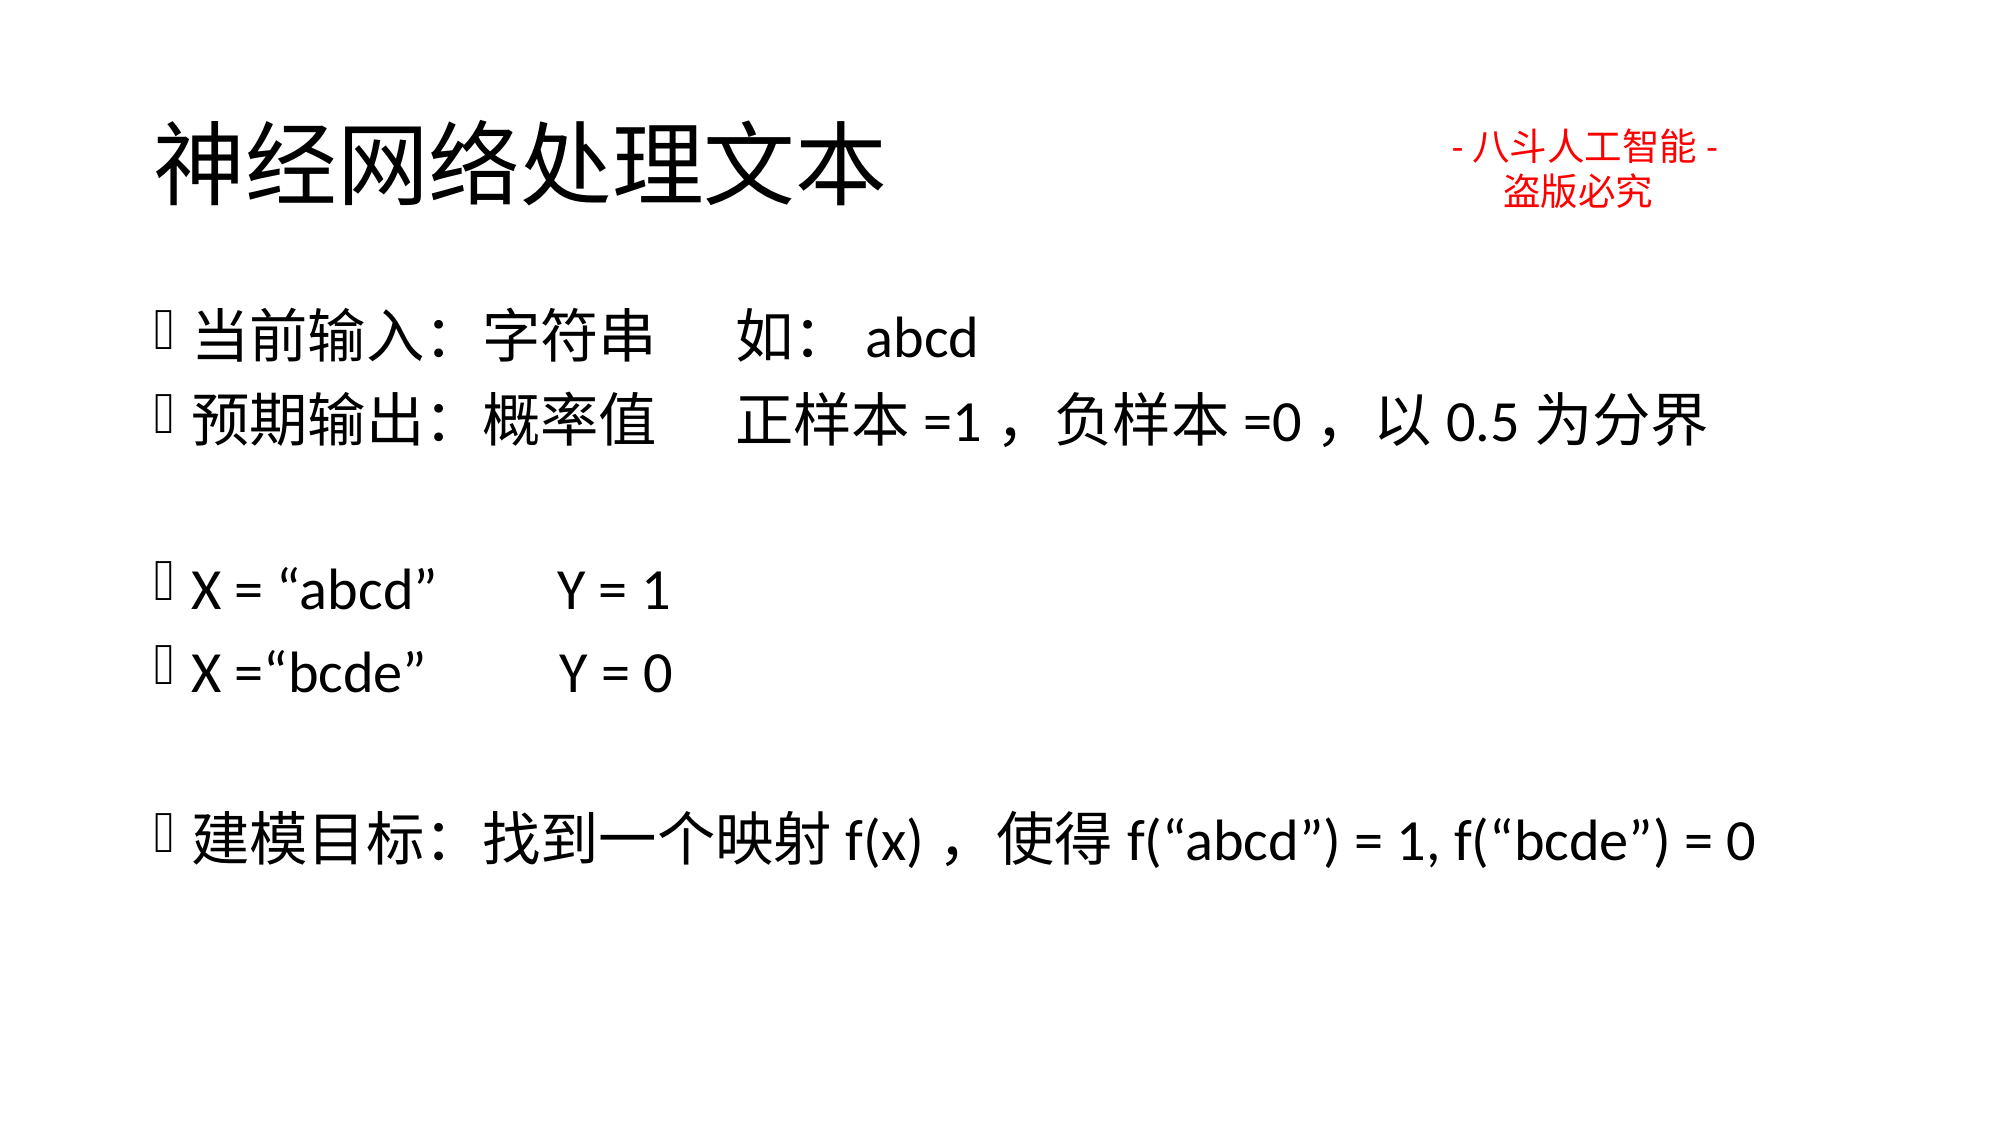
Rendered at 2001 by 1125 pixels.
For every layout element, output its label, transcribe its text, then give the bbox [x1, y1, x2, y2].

list 当前输入：字符串 如：abcd 预期输出：概率值 正样本=1，负样本=0，以0.5为分界 X = “abcd” Y = 1 X =“bcde” Y = 0 建模目标：找到一个映射f(x)，使得f(“abcd”) = 1, f(“bcde”) = 0 [138, 299, 1864, 1014]
title 神经网络处理文本 [138, 60, 1864, 278]
text_box -八斗人工智能- 盗版必究 [1437, 115, 1792, 221]
